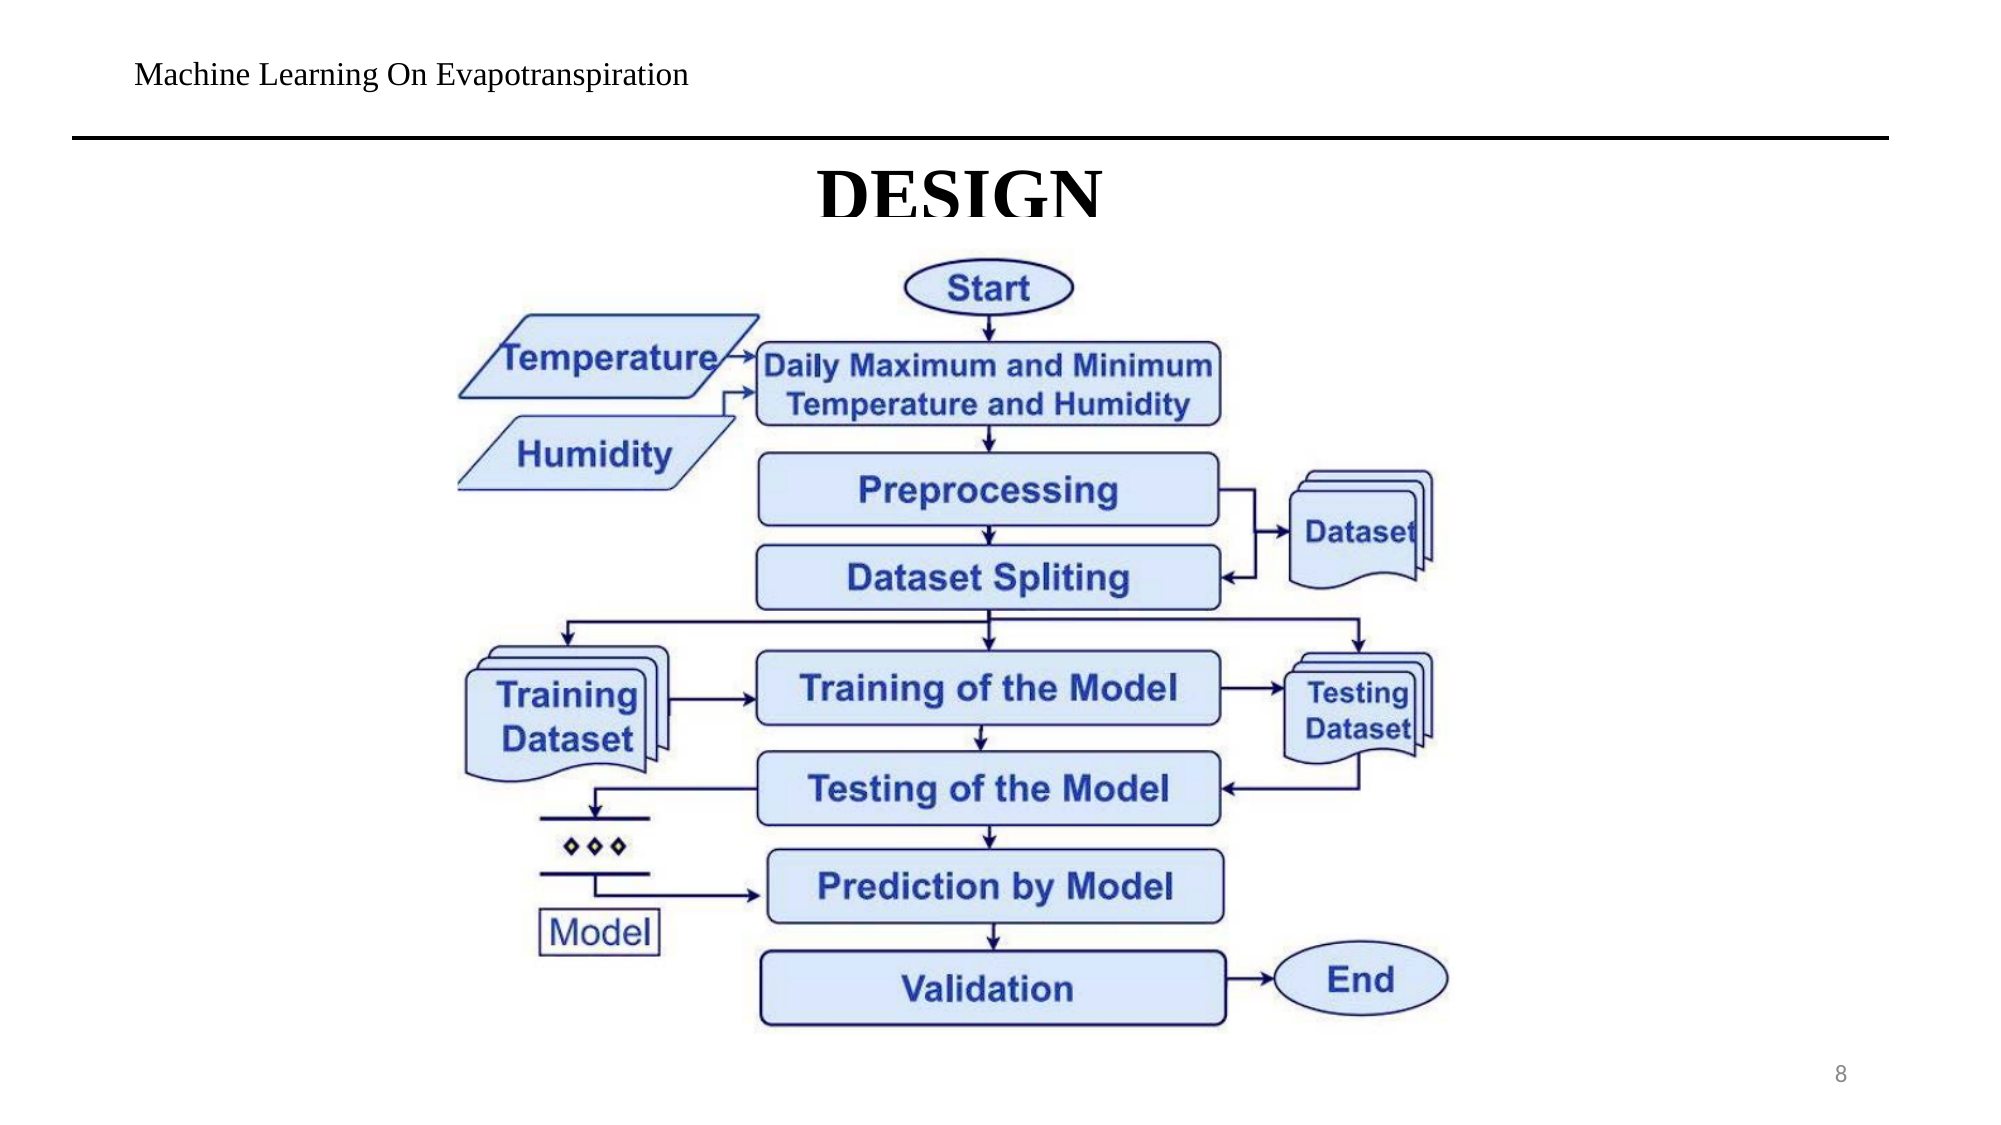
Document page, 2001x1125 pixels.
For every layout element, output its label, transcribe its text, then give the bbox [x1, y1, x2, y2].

title Machine Learning On Evapotranspiration [110, 41, 1890, 108]
slide_number 8 [1412, 1042, 1863, 1103]
text_box DESIGN [460, 138, 1461, 217]
text_box [440, 217, 1481, 1058]
